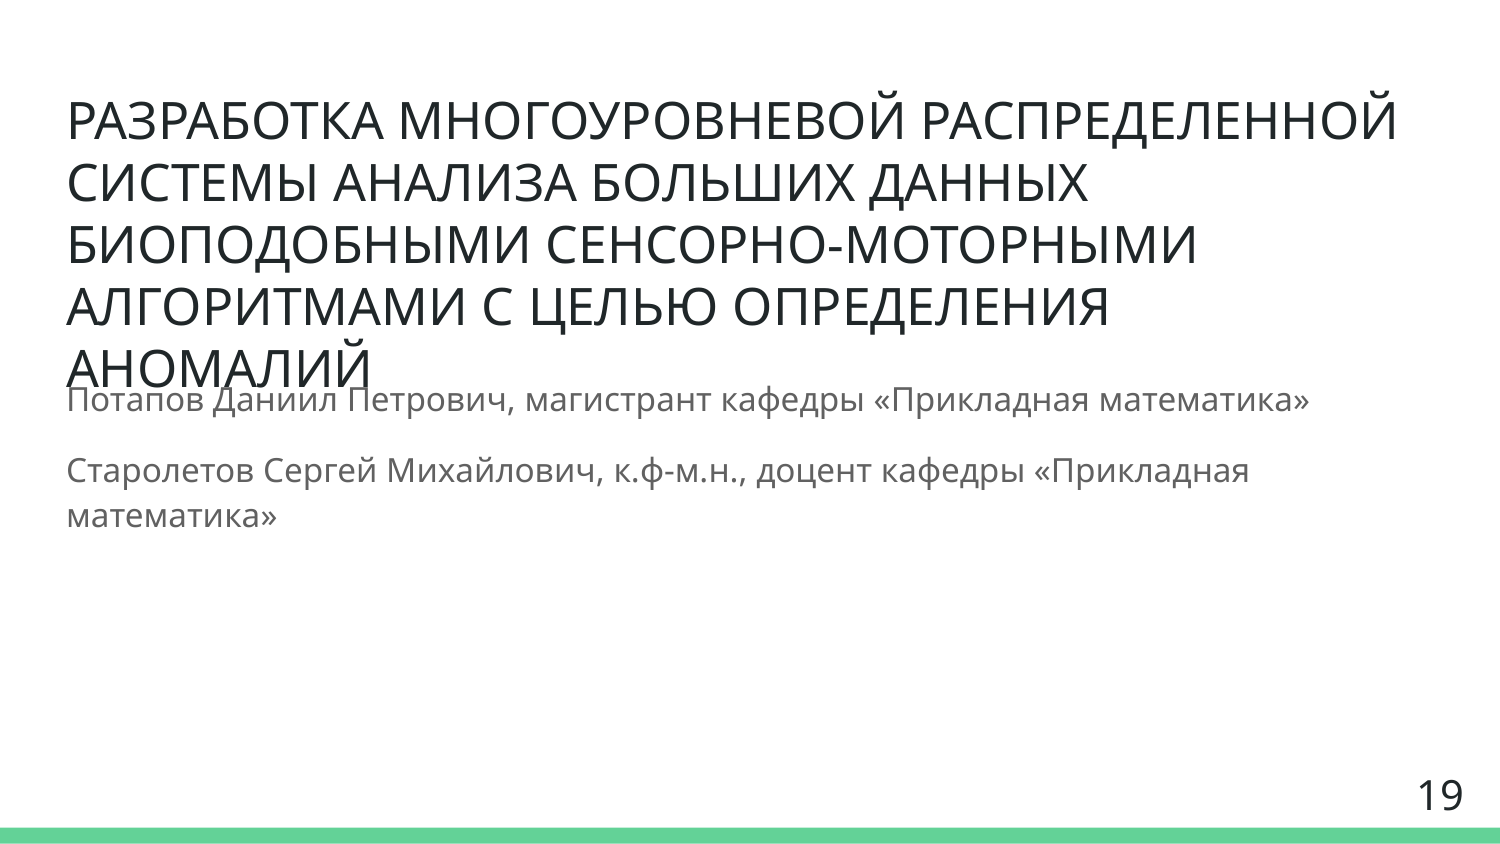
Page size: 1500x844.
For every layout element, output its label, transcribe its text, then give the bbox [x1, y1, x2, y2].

title РАЗРАБОТКА МНОГОУРОВНЕВОЙ РАСПРЕДЕЛЕННОЙ СИСТЕМЫ АНАЛИЗА БОЛЬШИХ ДАННЫХ БИОПОДОБНЫМИ СЕНСОРНО-МОТОРНЫМИ АЛГОРИТМАМИ С ЦЕЛЬЮ ОПРЕДЕЛЕНИЯ АНОМАЛИЙ [51, 72, 1449, 167]
slide_number ‹#› [1389, 764, 1480, 830]
list Потапов Даниил Петрович, магистрант кафедры «Прикладная математика» Старолетов Сергей Михайлович, к.ф-м.н., доцент кафедры «Прикладная математика» [51, 357, 1449, 750]
